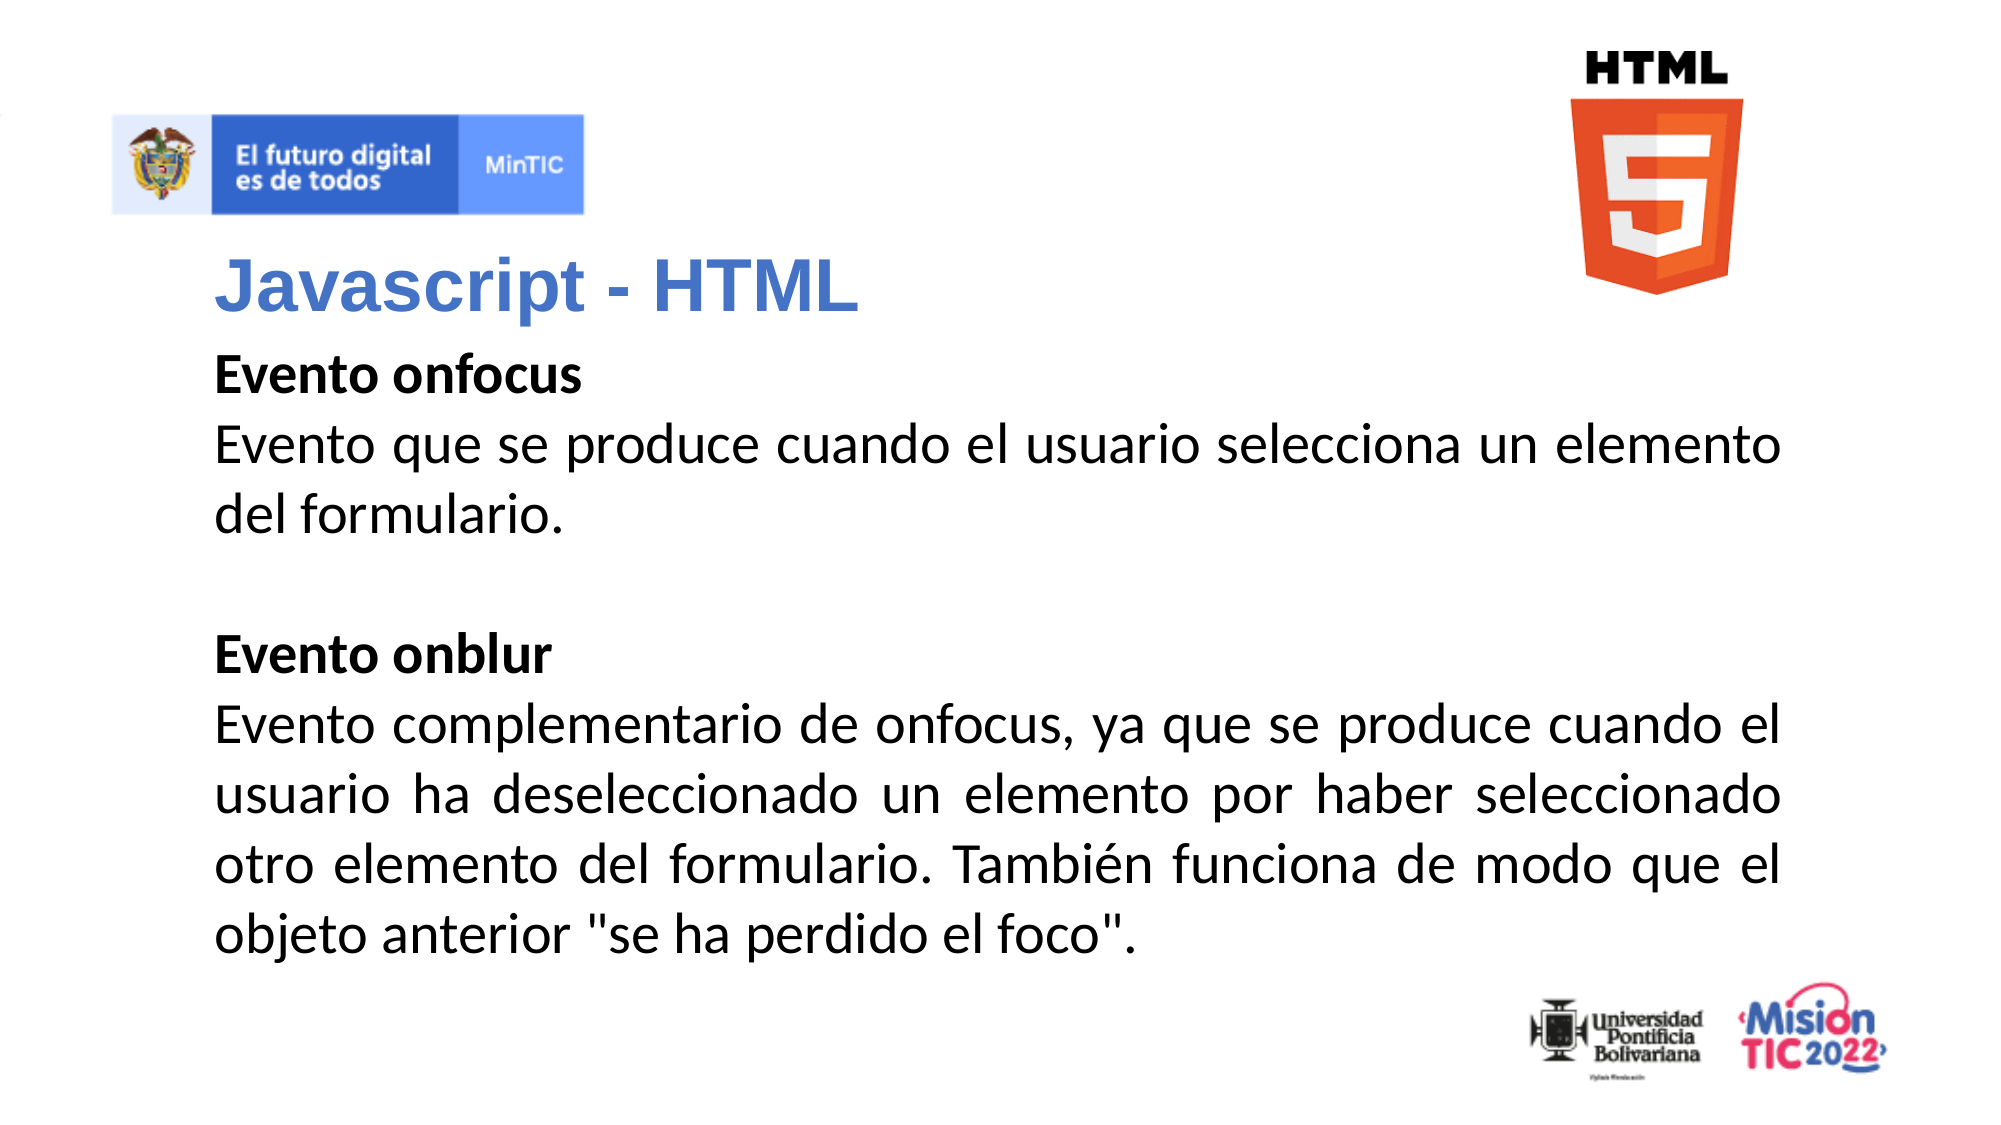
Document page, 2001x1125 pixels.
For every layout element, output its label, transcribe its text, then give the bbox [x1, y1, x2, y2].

picture [0, 1, 2000, 1124]
text_box Evento onfocus Evento que se produce cuando el usuario selecciona un elemento del formulario. Evento onblur Evento complementario de onfocus, ya que se produce cuando el usuario ha deseleccionado un elemento por haber seleccionado otro elemento del formulario. También funciona de modo que el objeto anterior "se ha perdido el foco". [200, 327, 1798, 973]
text_box Javascript - HTML [199, 229, 1331, 424]
